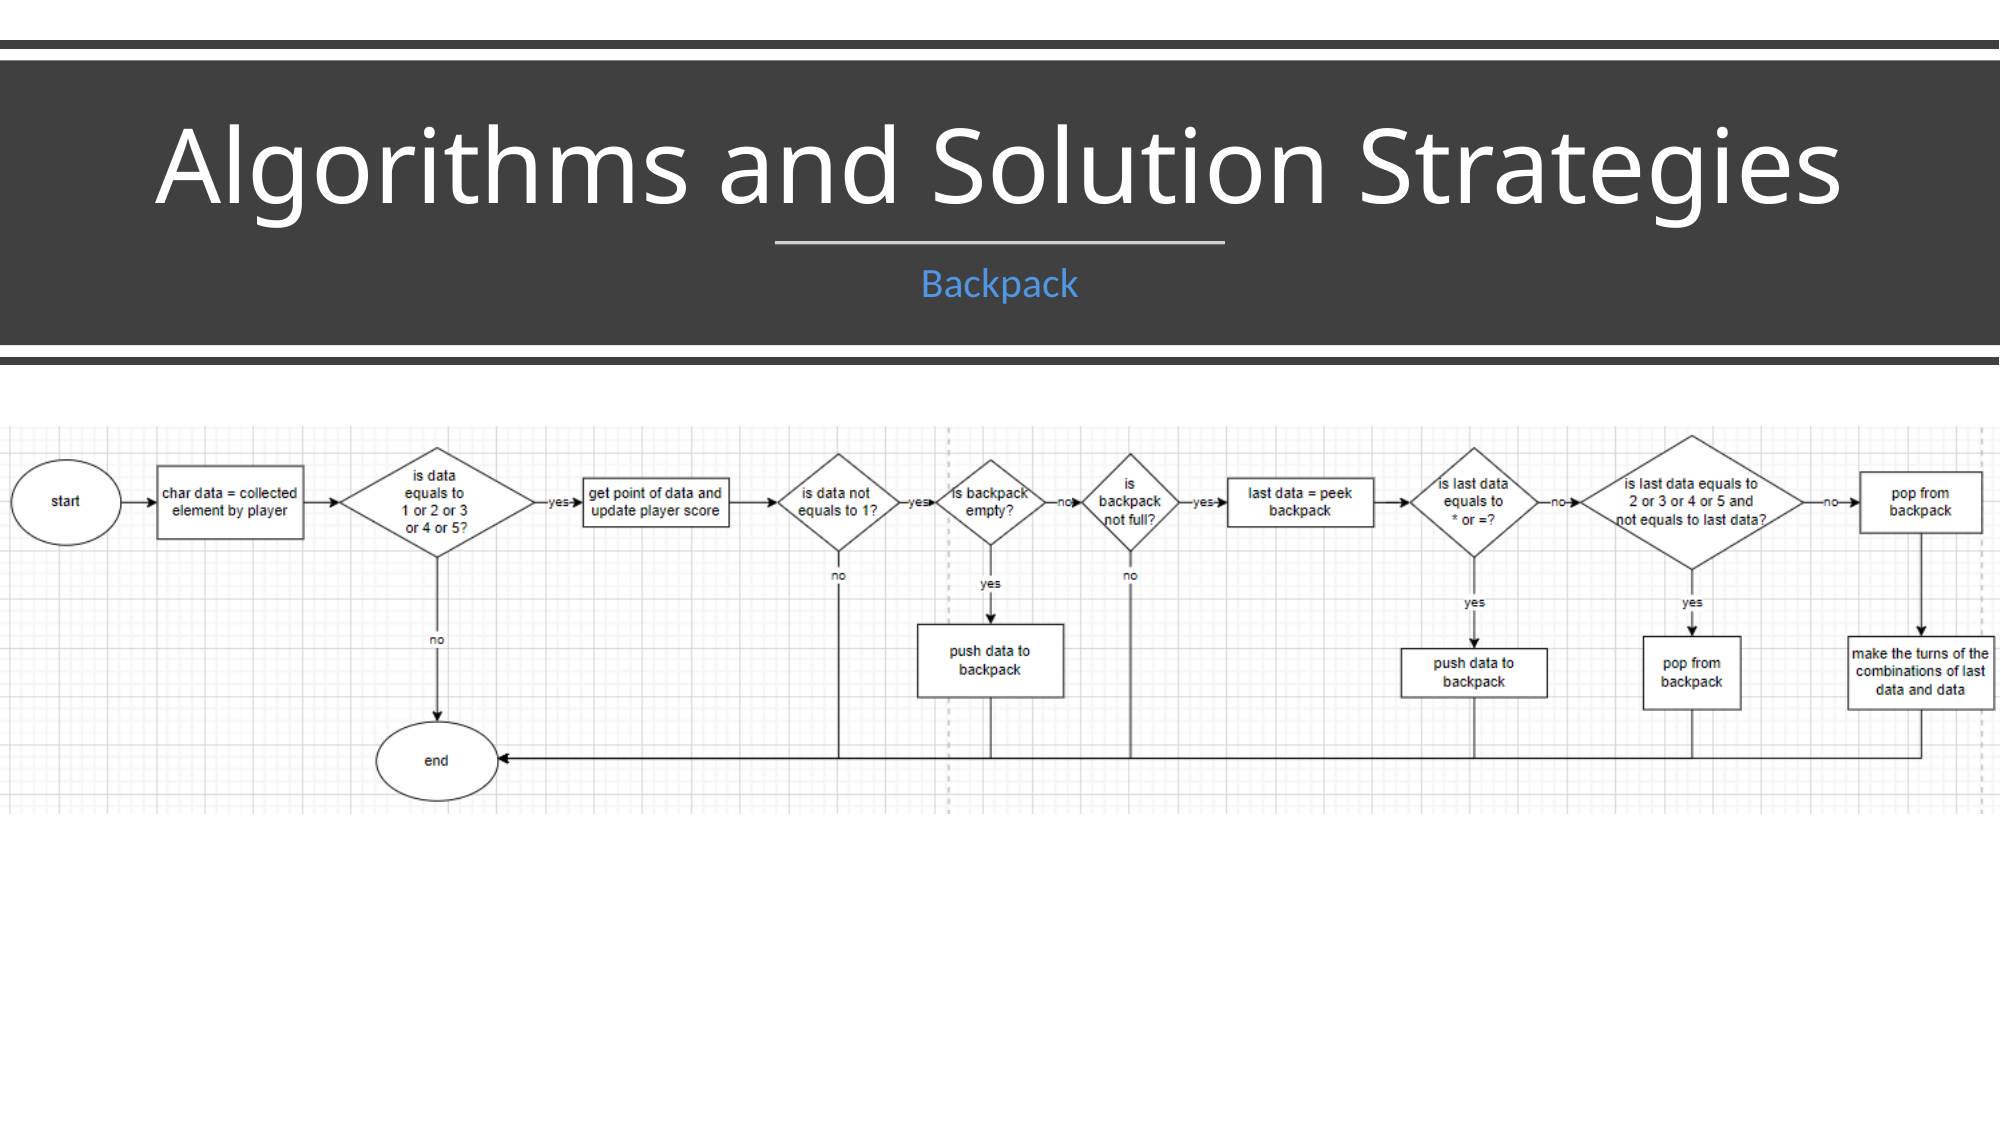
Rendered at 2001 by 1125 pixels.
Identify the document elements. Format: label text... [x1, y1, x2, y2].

picture [0, 426, 2000, 814]
text_box [0, 59, 2000, 346]
list Backpack [249, 253, 1750, 323]
title Algorithms and Solution Strategies [86, 80, 1914, 233]
